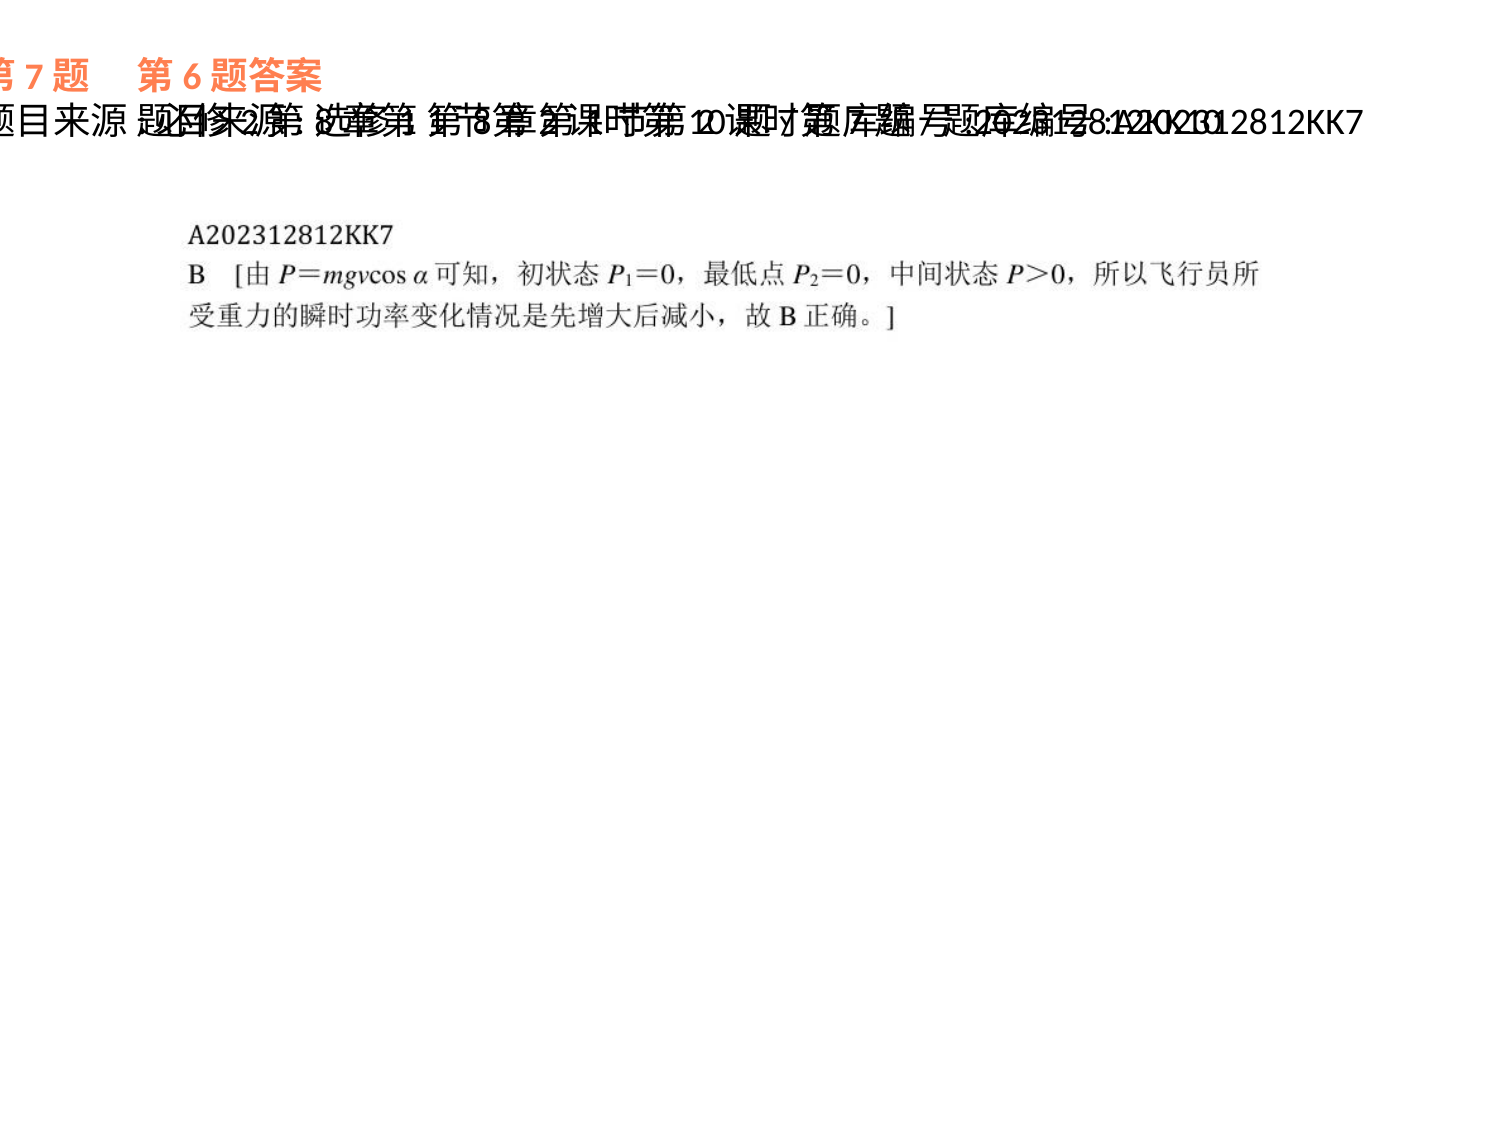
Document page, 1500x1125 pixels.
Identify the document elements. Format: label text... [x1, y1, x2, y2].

text_box 第7题 题目来源:必修2第8章第1节第2课时第10题/题库编号:202312812KK10 [0, 0, 121, 150]
picture [149, 149, 1351, 1051]
text_box 第6题答案 题目来源:选修1第8章第1节第2课时第7题/题库编号:A202312812KK7 [121, 0, 1379, 150]
